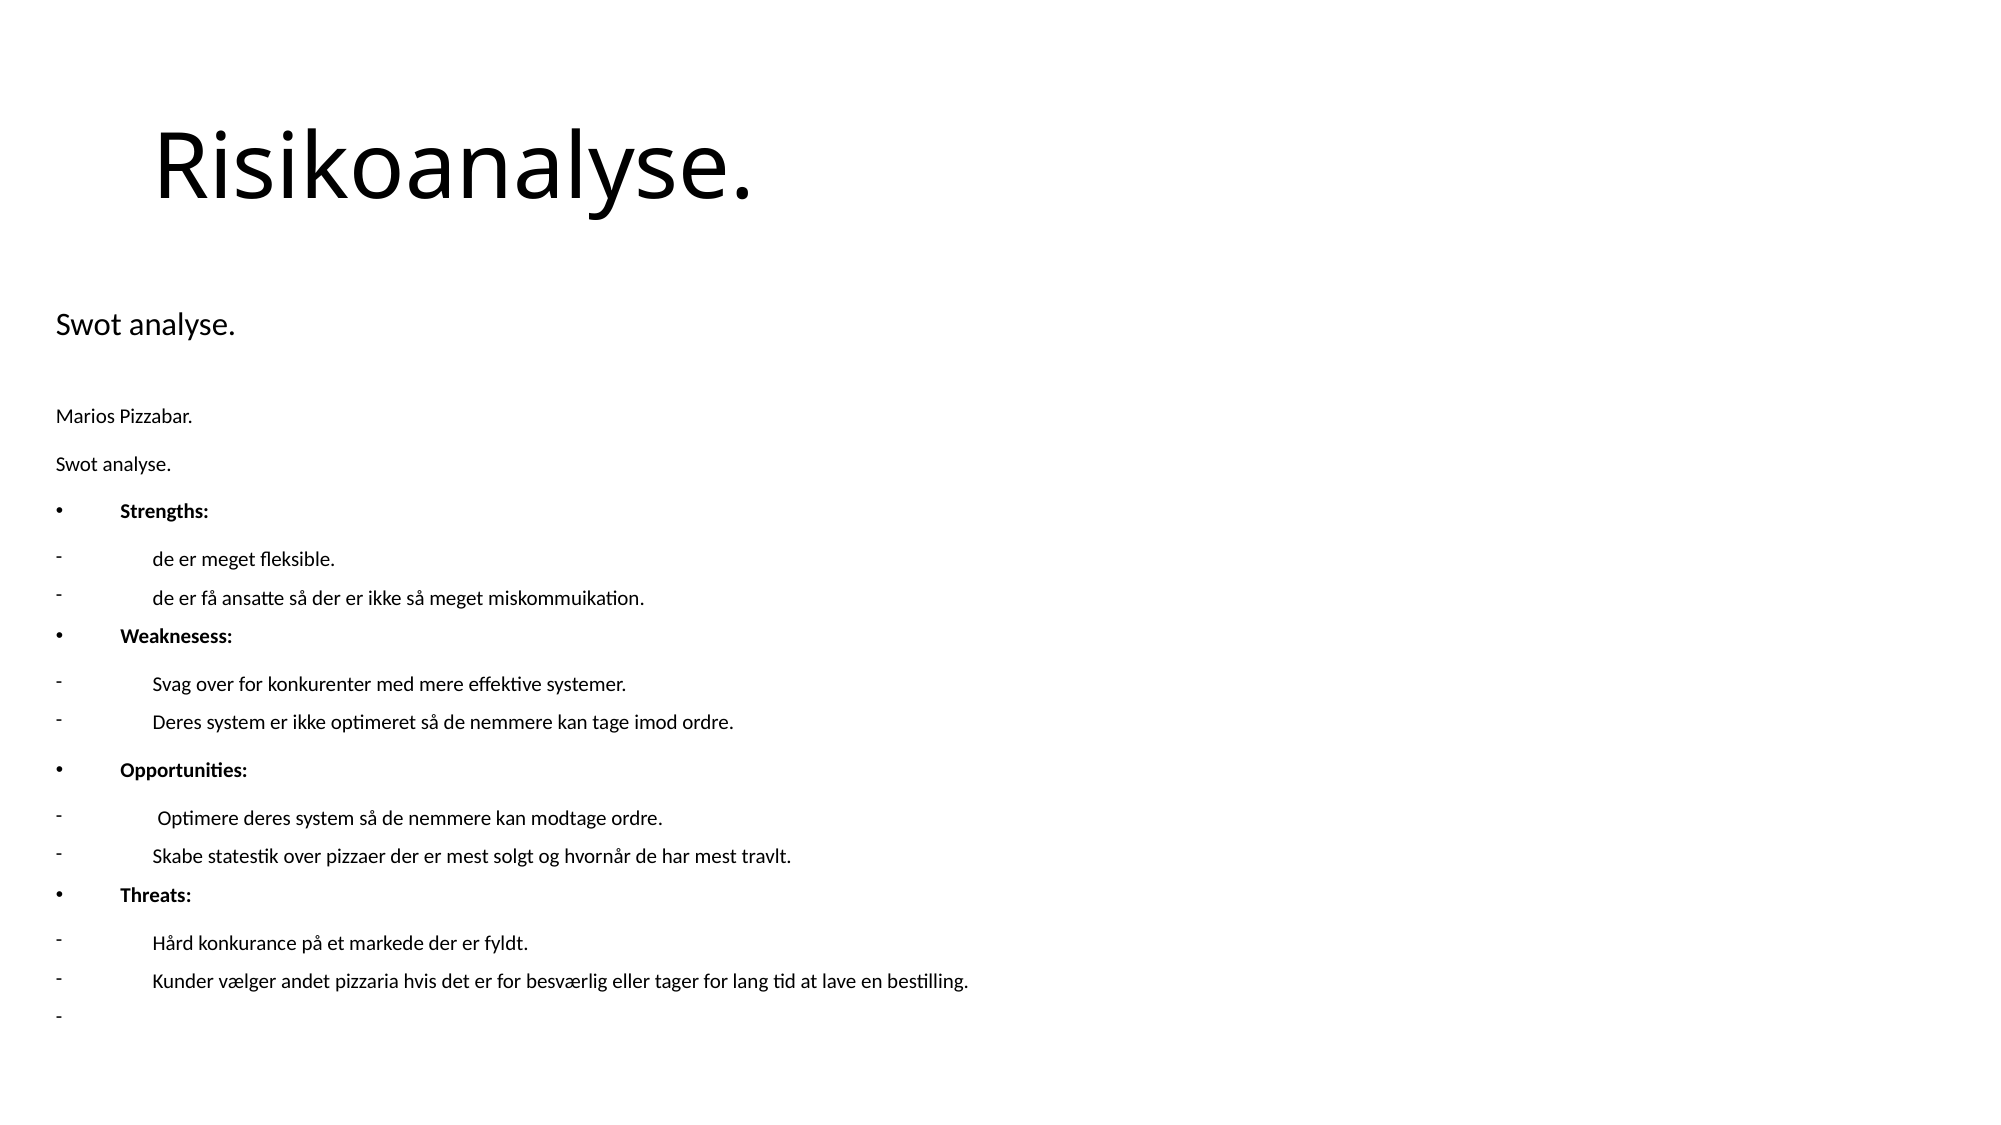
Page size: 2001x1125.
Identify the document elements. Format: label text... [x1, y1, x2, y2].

list Swot analyse. Marios Pizzabar. Swot analyse. Strengths: de er meget fleksible. de er få ansatte så der er ikke så meget miskommuikation. Weaknesess: Svag over for konkurenter med mere effektive systemer. Deres system er ikke optimeret så de nemmere kan tage imod ordre. Opportunities: Optimere deres system så de nemmere kan modtage ordre. Skabe statestik over pizzaer der er mest solgt og hvornår de har mest travlt. Threats: Hård konkurance på et markede der er fyldt. Kunder vælger andet pizzaria hvis det er for besværlig eller tager for lang tid at lave en bestilling. [40, 299, 1863, 1088]
title Risikoanalyse. [137, 59, 1863, 278]
